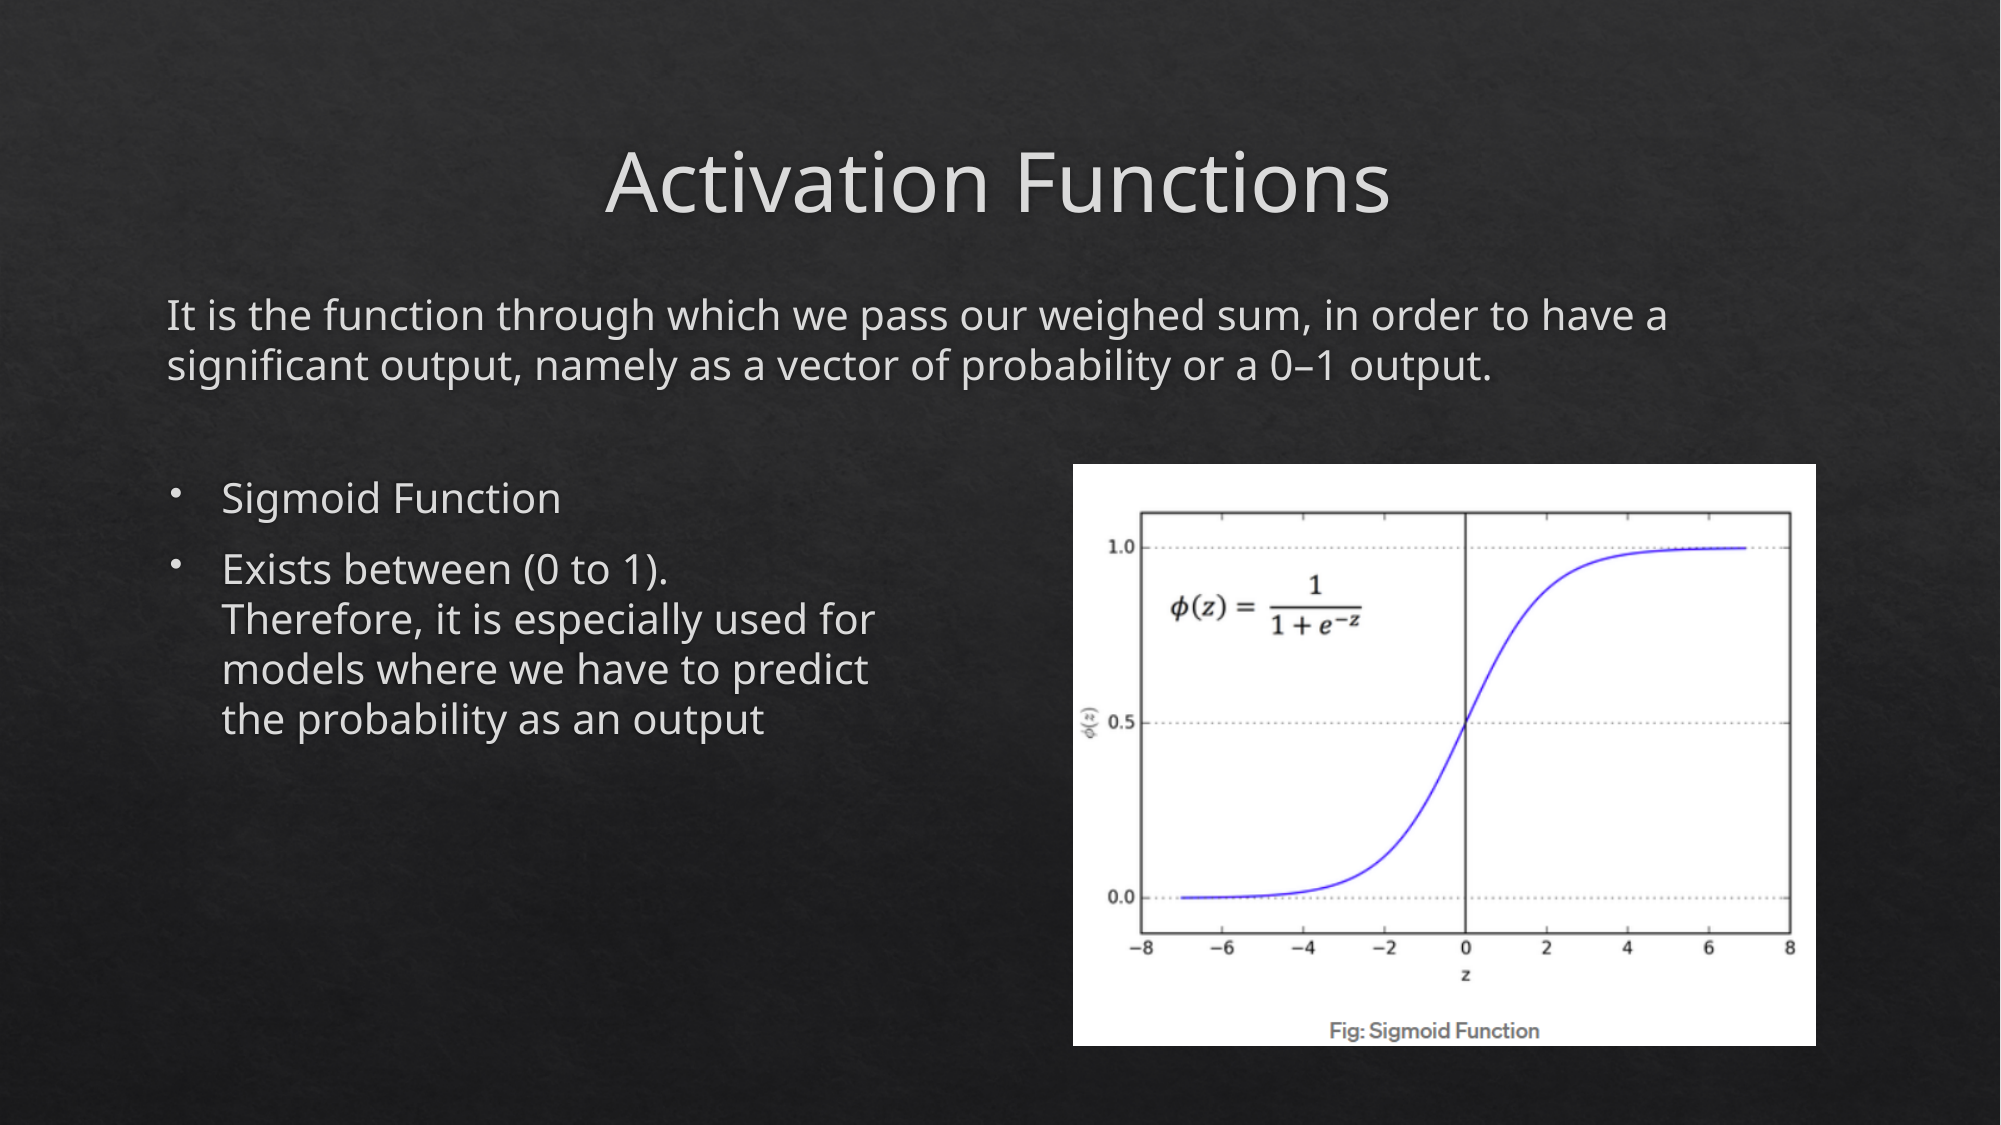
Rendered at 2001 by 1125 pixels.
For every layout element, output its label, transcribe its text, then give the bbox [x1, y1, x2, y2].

text_box It is the function through which we pass our weighed sum, in order to have a significant output, namely as a vector of probability or a 0–1 output. [151, 259, 1811, 419]
list Sigmoid Function Exists between (0 to 1). Therefore, it is especially used for models where we have to predict the probability as an output [149, 464, 893, 1046]
title Activation Functions [149, 99, 1849, 260]
picture [1073, 464, 1817, 1047]
